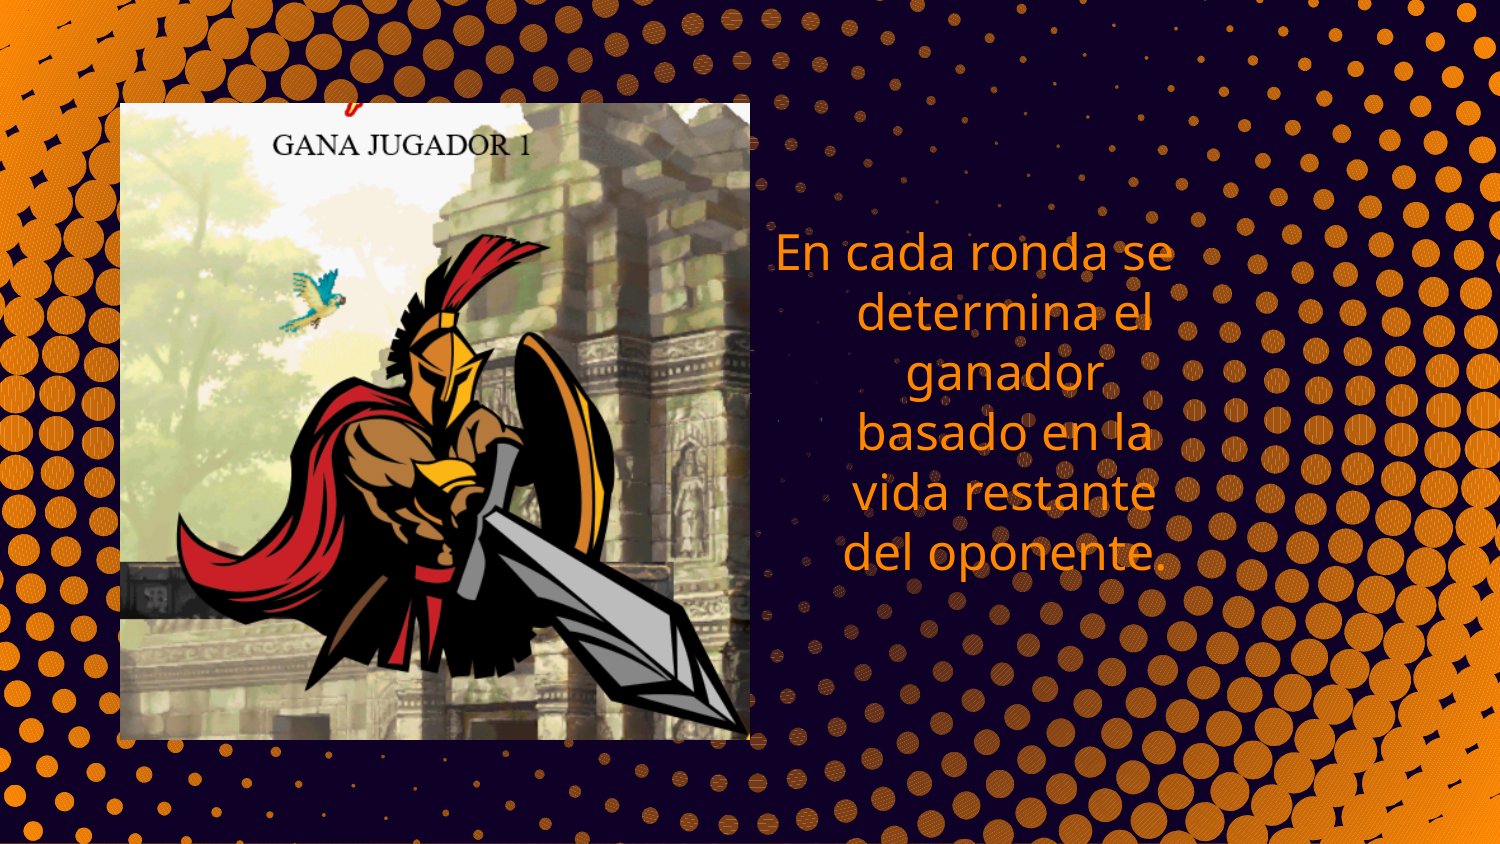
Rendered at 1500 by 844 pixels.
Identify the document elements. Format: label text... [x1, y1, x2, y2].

picture [119, 103, 751, 741]
subtitle En cada ronda se determina el ganador basado en la vida restante del oponente. [756, 220, 1180, 707]
